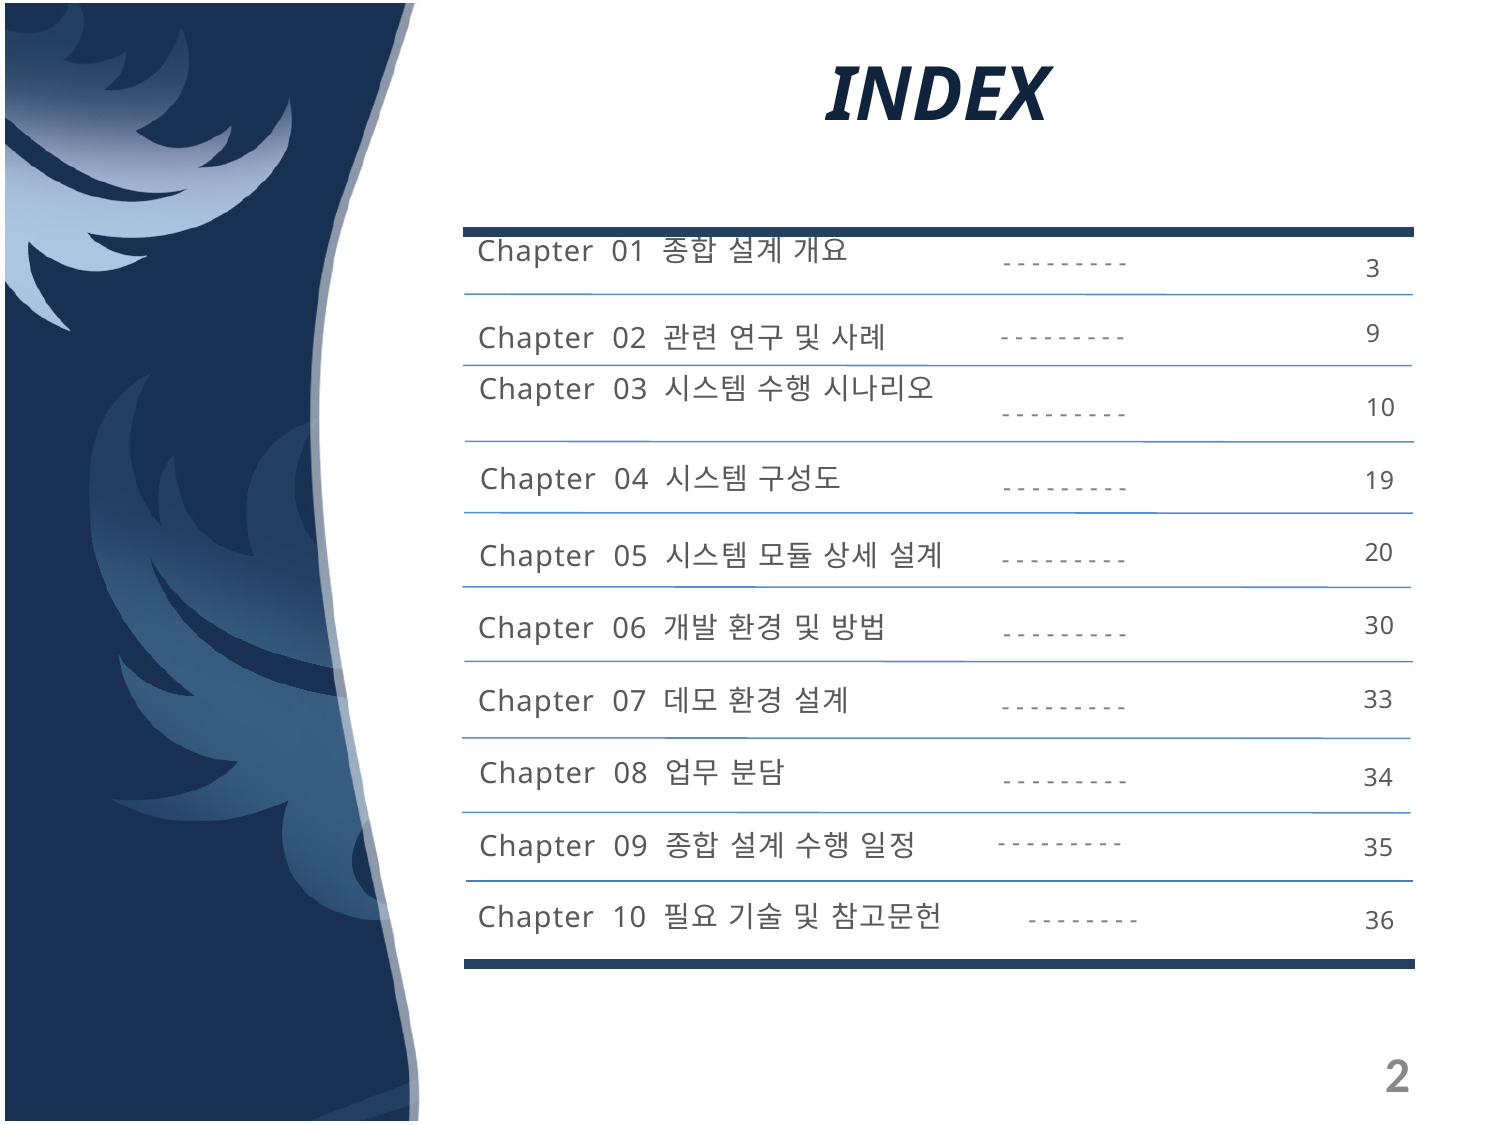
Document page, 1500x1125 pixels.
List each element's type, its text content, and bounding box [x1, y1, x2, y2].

text_box 35 [1349, 823, 1424, 869]
title INDEX [419, 30, 1458, 149]
picture [0, 0, 1500, 1125]
text_box - - - - - - - - [1013, 895, 1349, 941]
text_box - - - - - - - - - [1079, 822, 1319, 865]
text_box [1348, 244, 1426, 800]
text_box Chapter 10 필요 기술 및 참고문헌 [462, 889, 1034, 953]
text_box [462, 300, 1074, 882]
text_box - - - - - - - - - [988, 241, 1324, 284]
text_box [461, 294, 1415, 814]
slide_number 2 [1074, 1042, 1425, 1103]
text_box Chapter 01 종합 설계 개요 [462, 240, 921, 292]
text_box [1079, 312, 1324, 813]
text_box 36 [1350, 897, 1425, 942]
